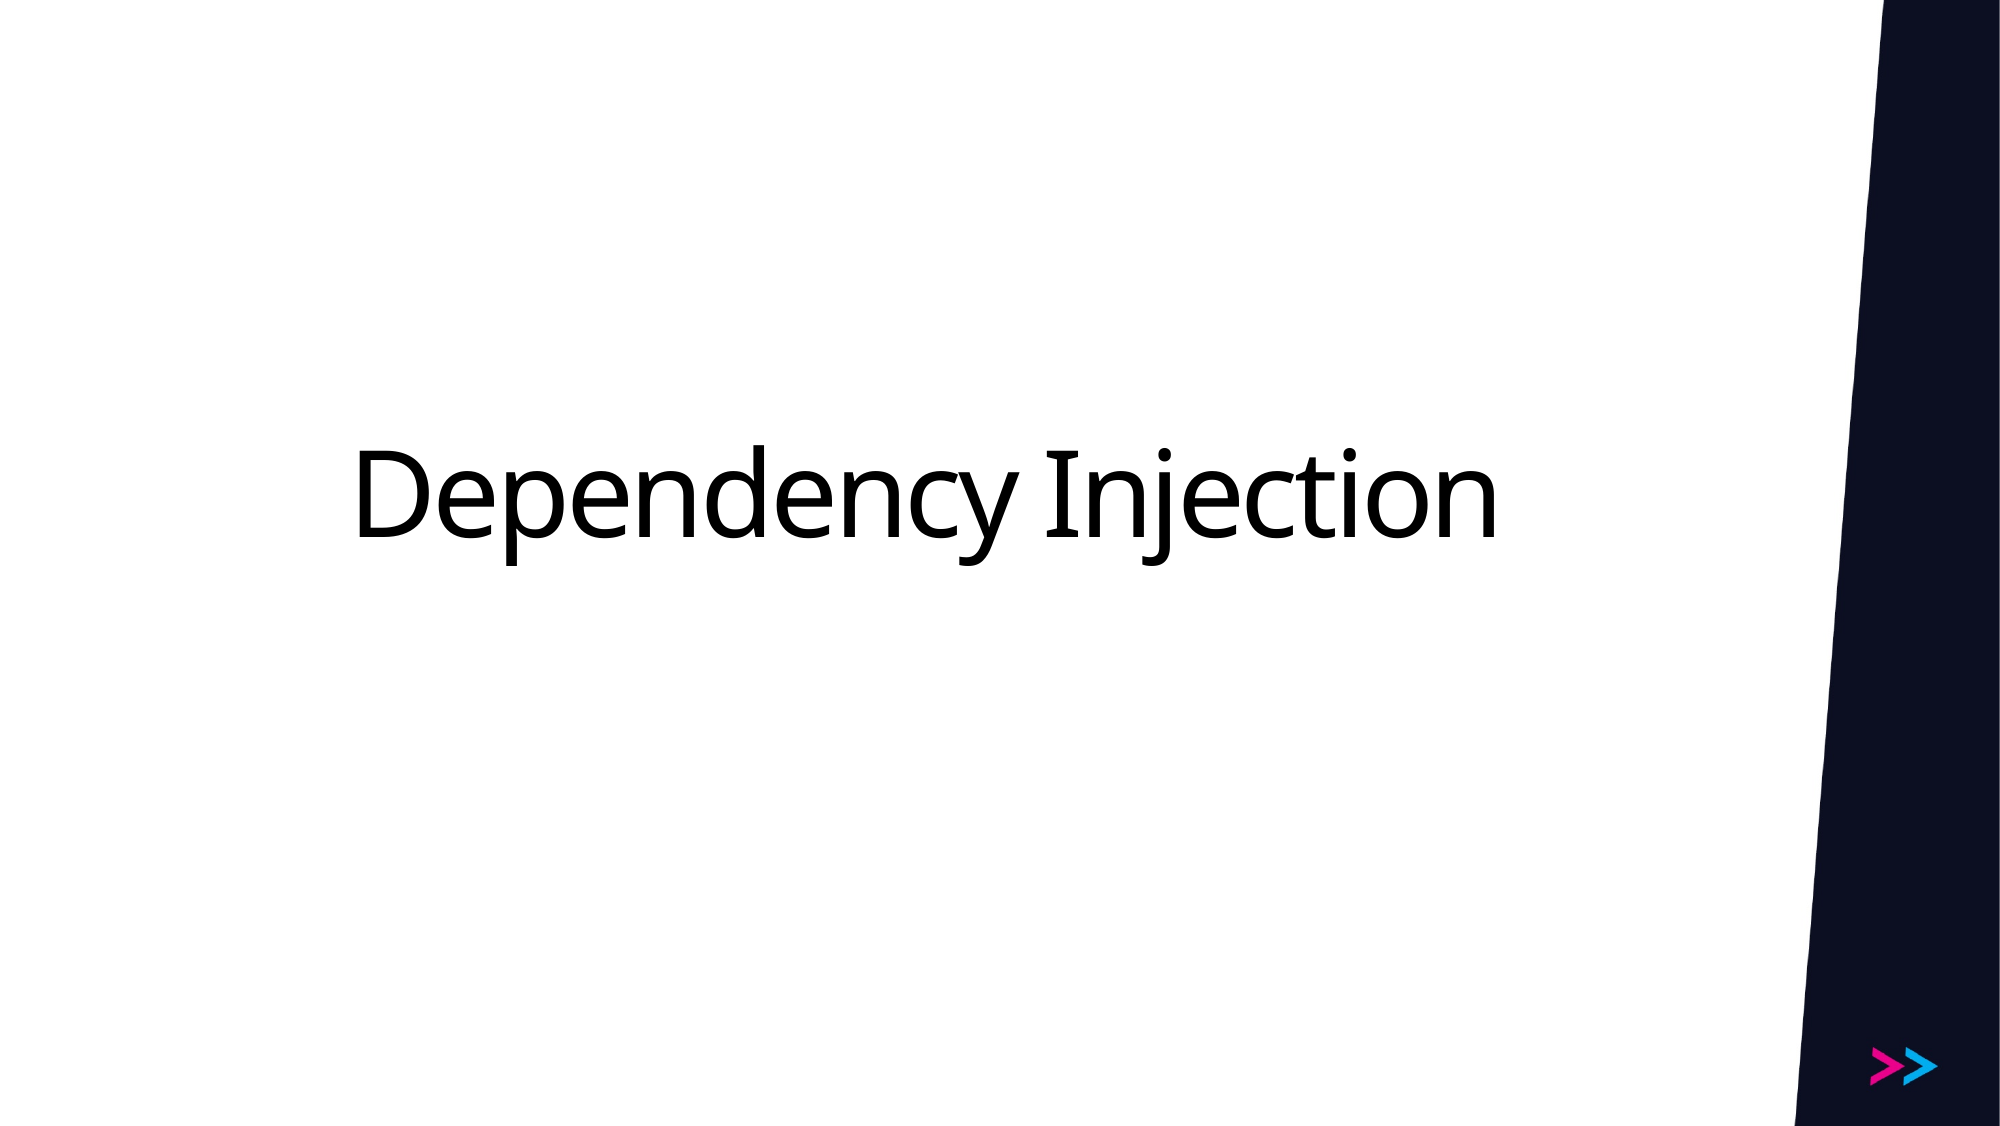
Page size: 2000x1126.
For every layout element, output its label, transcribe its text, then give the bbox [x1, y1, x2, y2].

picture [0, 0, 2000, 1126]
title Dependency Injection [102, 373, 1751, 562]
